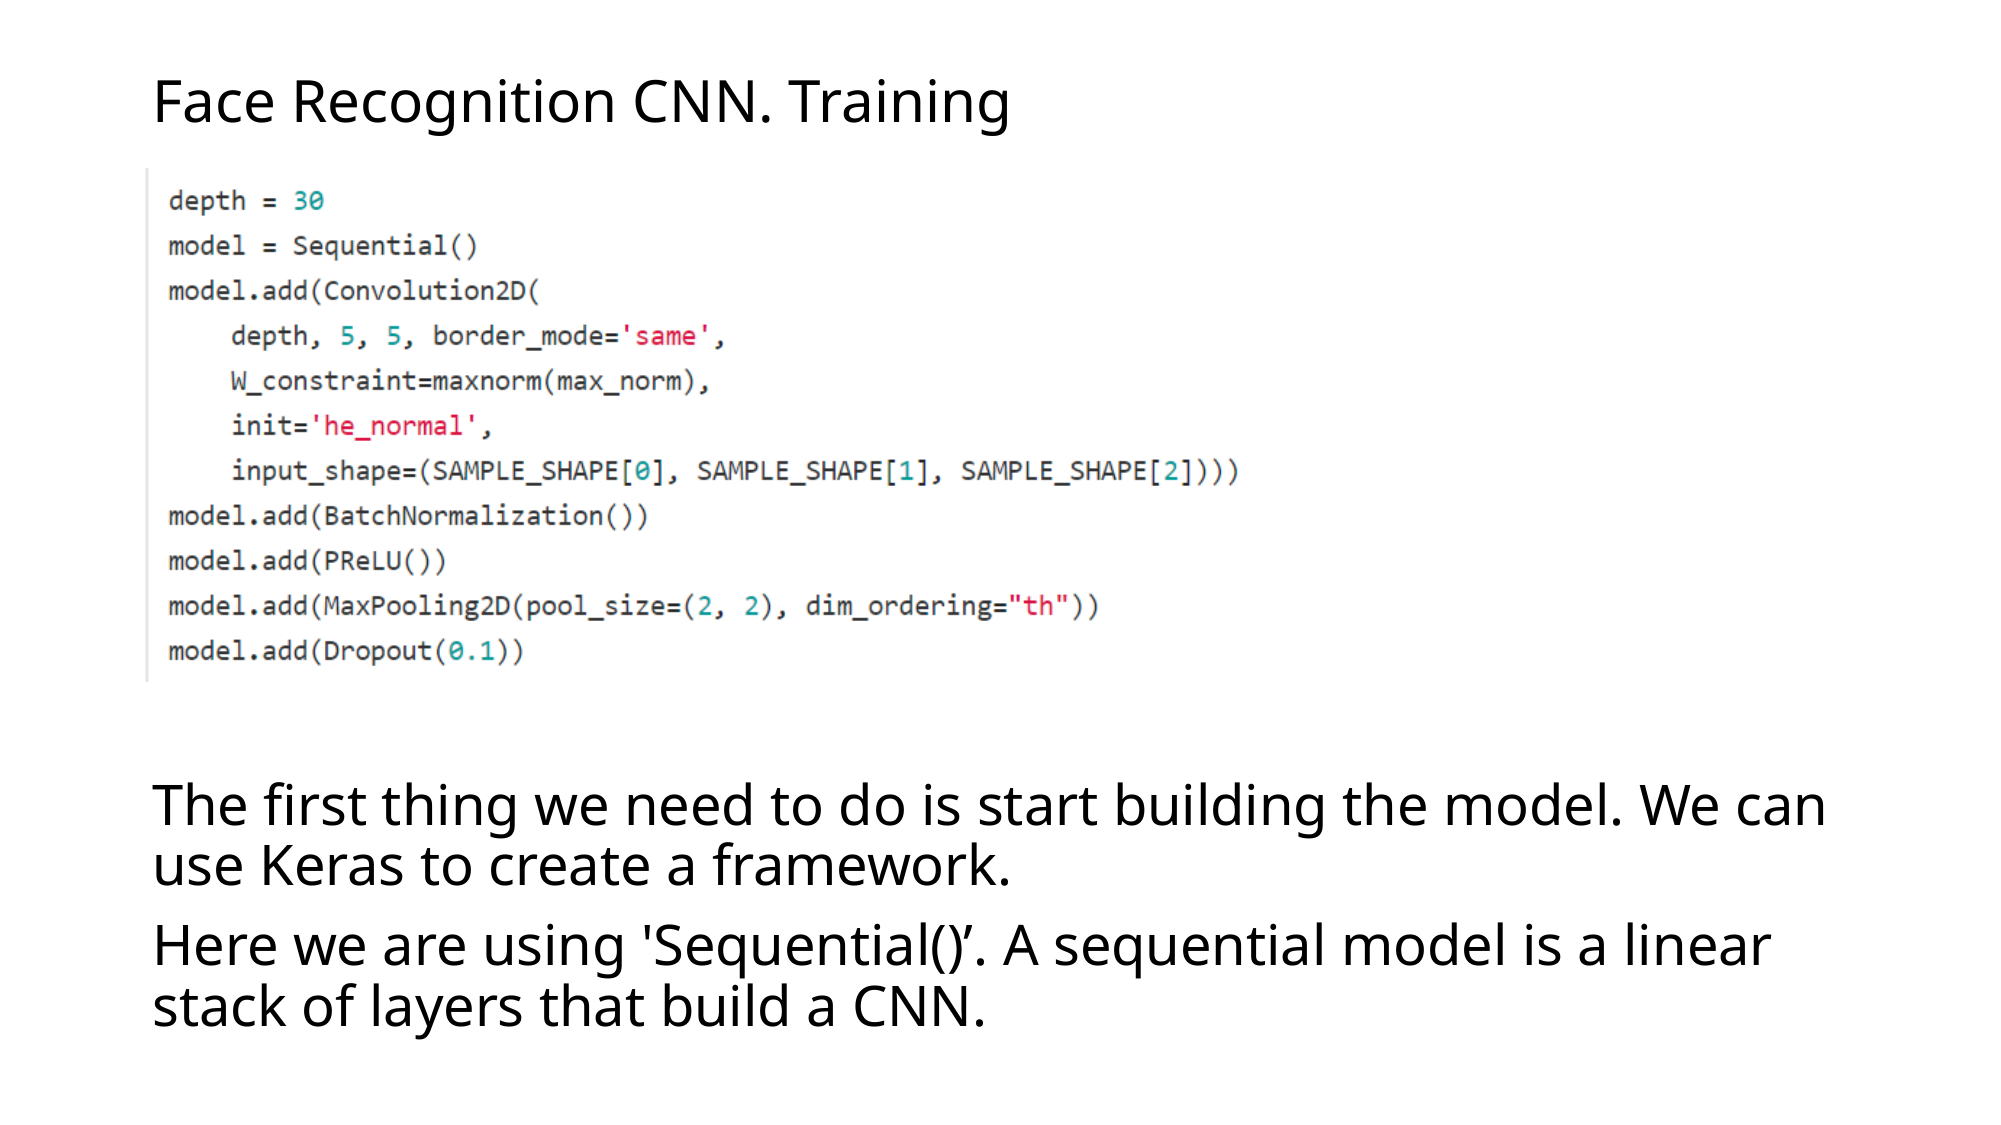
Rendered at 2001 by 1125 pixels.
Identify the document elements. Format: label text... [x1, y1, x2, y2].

picture [137, 168, 1302, 682]
list The first thing we need to do is start building the model. We can use Keras to create a framework. Here we are using 'Sequential()’. A sequential model is a linear stack of layers that build a CNN. [137, 201, 1863, 1052]
title Face Recognition CNN. Training [137, 59, 1863, 147]
